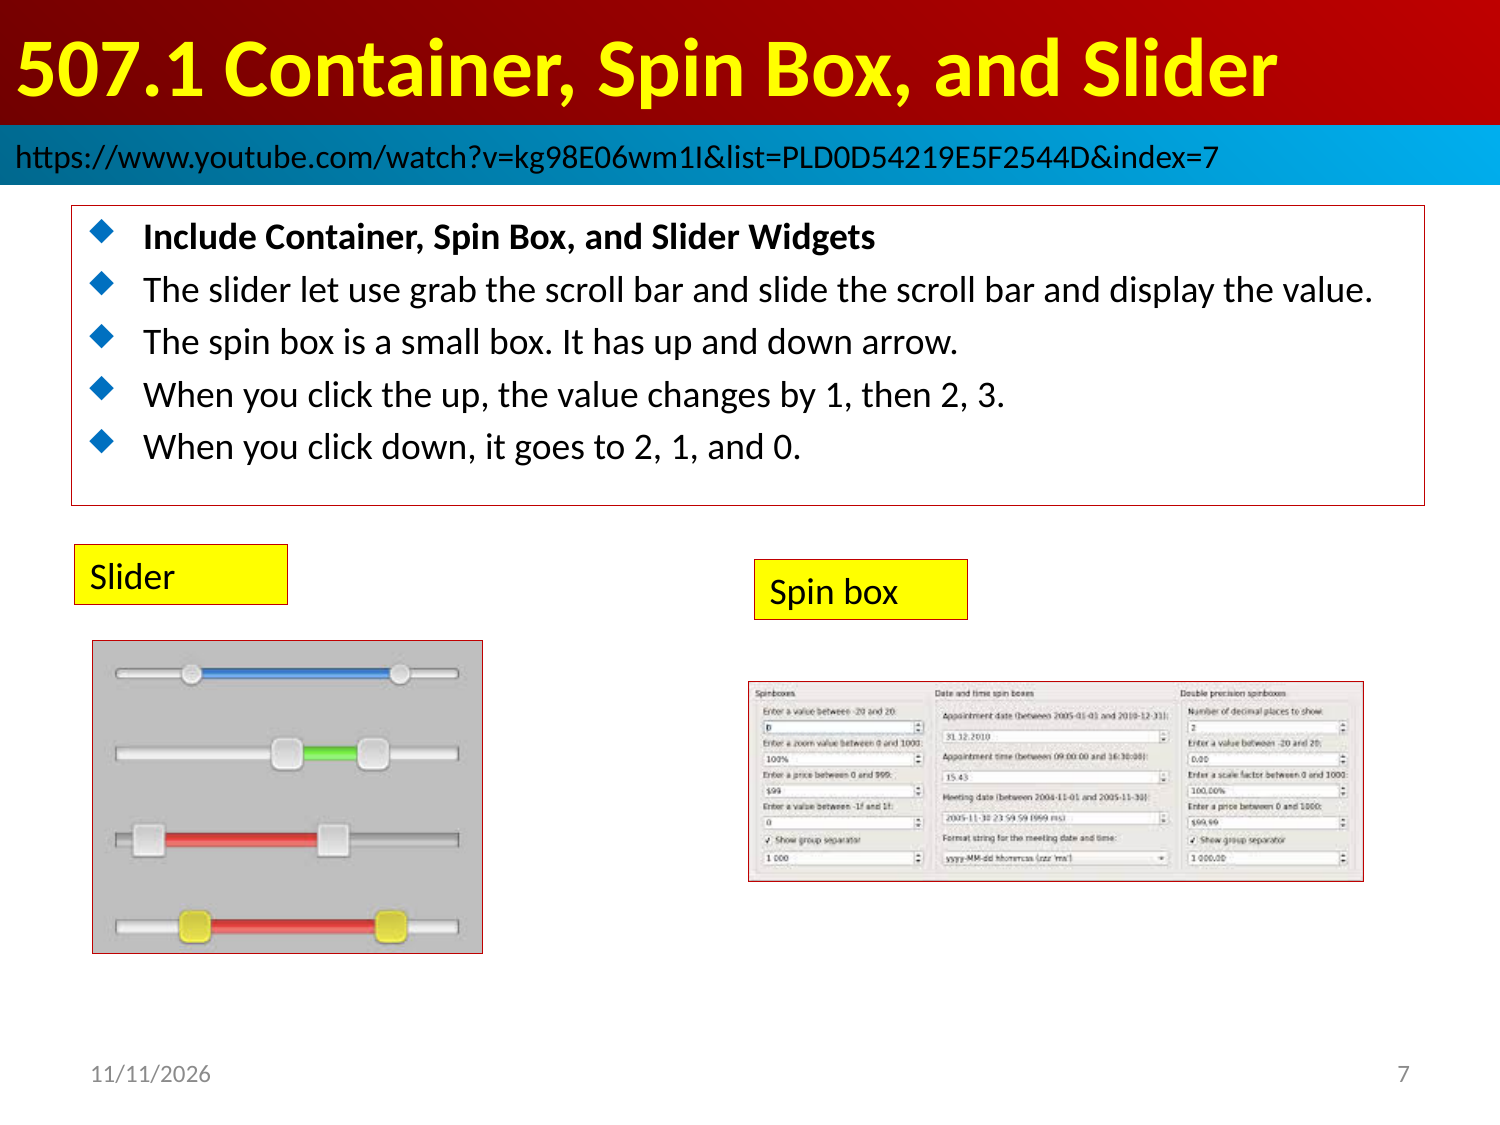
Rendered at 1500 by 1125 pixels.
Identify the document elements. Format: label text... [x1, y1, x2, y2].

picture [92, 640, 484, 954]
title 507.1 Container, Spin Box, and Slider [0, 0, 1500, 125]
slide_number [75, 1042, 425, 1103]
subtitle Include Container, Spin Box, and Slider Widgets The slider let use grab the scroll bar and slide the scroll bar and display the value. The spin box is a small box. It has up and down arrow. When you click the up, the value changes by 1, then 2, 3. When you click down, it goes to 2, 1, and 0. [71, 205, 1425, 506]
picture [748, 680, 1365, 882]
text_box Slider [74, 544, 288, 605]
slide_number 7 [1074, 1042, 1425, 1103]
text_box Spin box [754, 559, 968, 620]
text_box https://www.youtube.com/watch?v=kg98E06wm1I&list=PLD0D54219E5F2544D&index=7 [0, 125, 1500, 185]
